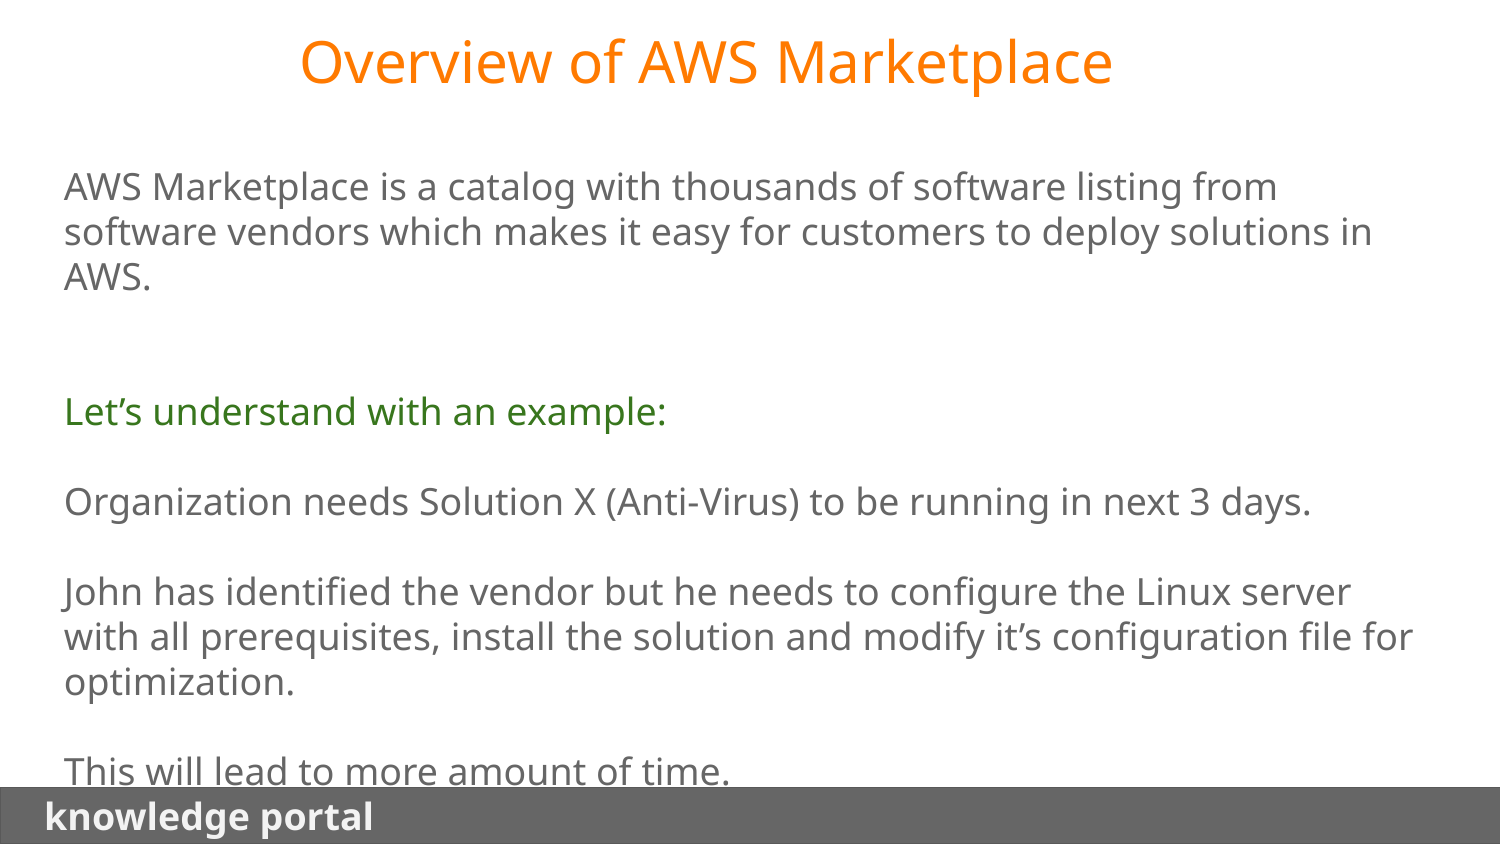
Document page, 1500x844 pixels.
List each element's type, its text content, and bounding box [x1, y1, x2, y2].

subtitle Overview of AWS Marketplace [0, 10, 1413, 141]
text_box AWS Marketplace is a catalog with thousands of software listing from software vendors which makes it easy for customers to deploy solutions in AWS. Let’s understand with an example: Organization needs Solution X (Anti-Virus) to be running in next 3 days. John has identified the vendor but he needs to configure the Linux server with all prerequisites, install the solution and modify it’s configuration file for optimization. This will lead to more amount of time. [48, 102, 1433, 669]
text_box knowledge portal [0, 787, 1500, 844]
